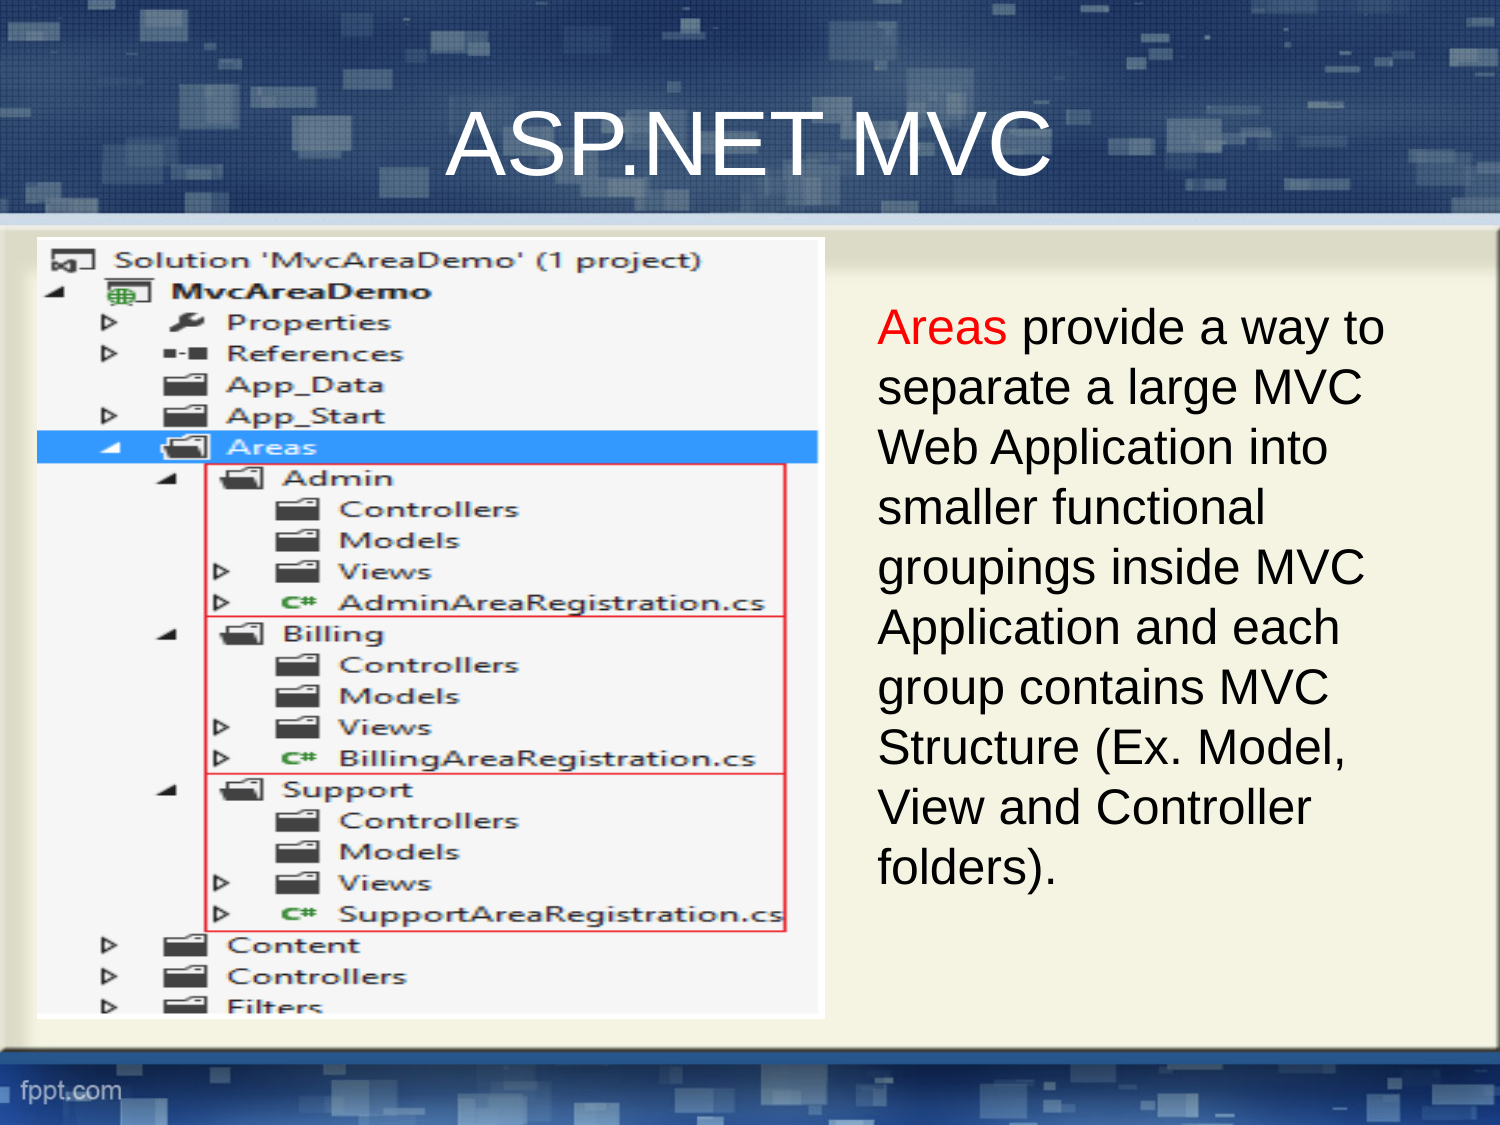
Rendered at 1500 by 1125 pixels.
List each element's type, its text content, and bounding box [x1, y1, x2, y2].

picture [0, 0, 1500, 1125]
title ASP.NET MVC [74, 44, 1426, 233]
text_box Areas provide a way to separate a large MVC Web Application into smaller functional groupings inside MVC Application and each group contains MVC Structure (Ex. Model, View and Controller folders). [862, 287, 1450, 903]
list [829, 262, 1426, 1006]
